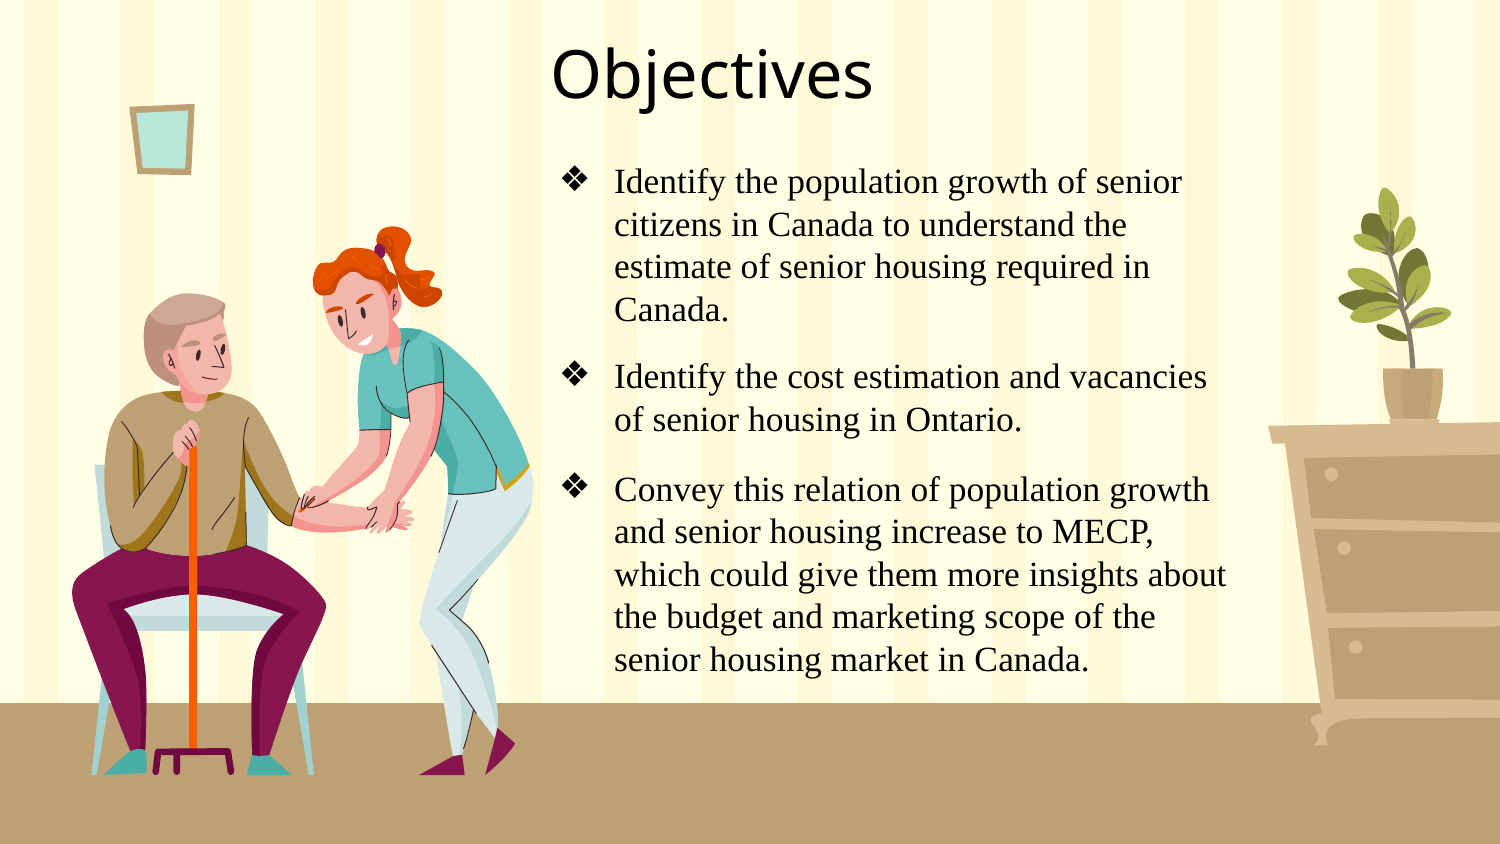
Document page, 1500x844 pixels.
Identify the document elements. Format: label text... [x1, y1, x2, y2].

text_box Identify the population growth of senior citizens in Canada to understand the estimate of senior housing required in Canada. Identify the cost estimation and vacancies of senior housing in Ontario. Convey this relation of population growth and senior housing increase to MECP, which could give them more insights about the budget and marketing scope of the senior housing market in Canada. [524, 120, 1248, 686]
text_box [69, 226, 536, 776]
text_box Objectives [535, 24, 1155, 120]
